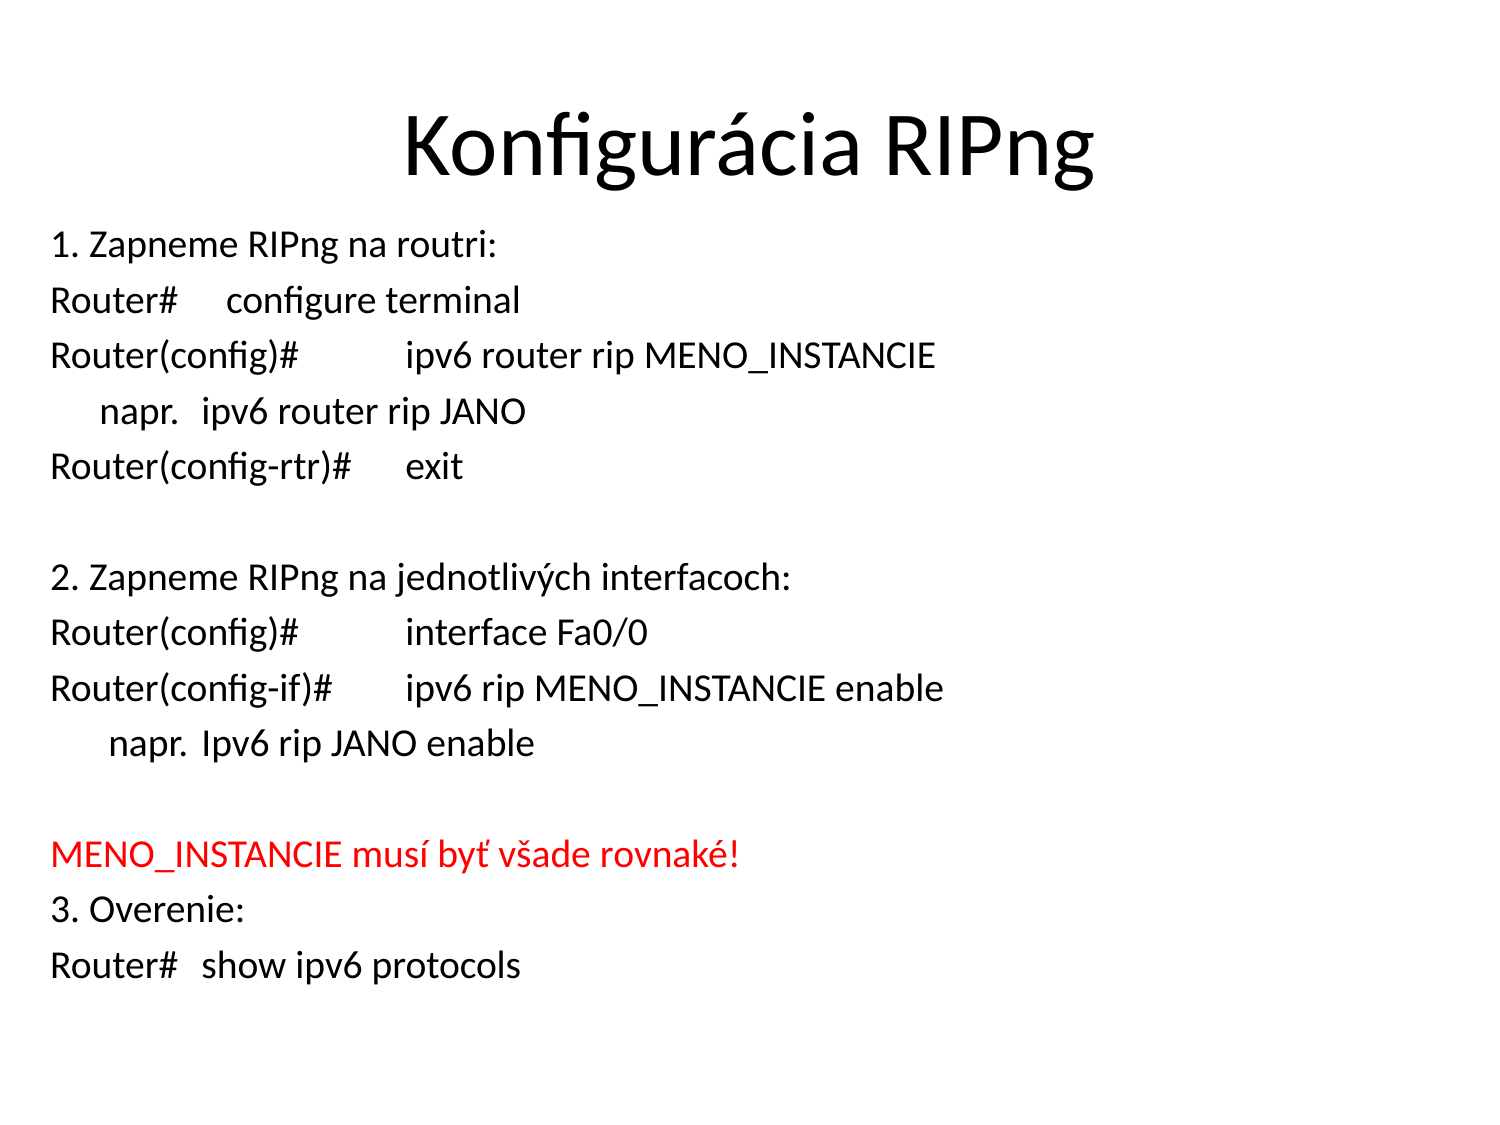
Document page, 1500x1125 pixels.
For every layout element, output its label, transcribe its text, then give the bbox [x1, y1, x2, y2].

title Konfigurácia RIPng [75, 45, 1425, 210]
list 1. Zapneme RIPng na routri: Router# configure terminal Router(config)# ipv6 router rip MENO_INSTANCIE napr. ipv6 router rip JANO Router(config-rtr)# exit 2. Zapneme RIPng na jednotlivých interfacoch: Router(config)# interface Fa0/0 Router(config-if)# ipv6 rip MENO_INSTANCIE enable napr. Ipv6 rip JANO enable MENO_INSTANCIE musí byť všade rovnaké! 3. Overenie: Router# show ipv6 protocols [35, 210, 1454, 1005]
